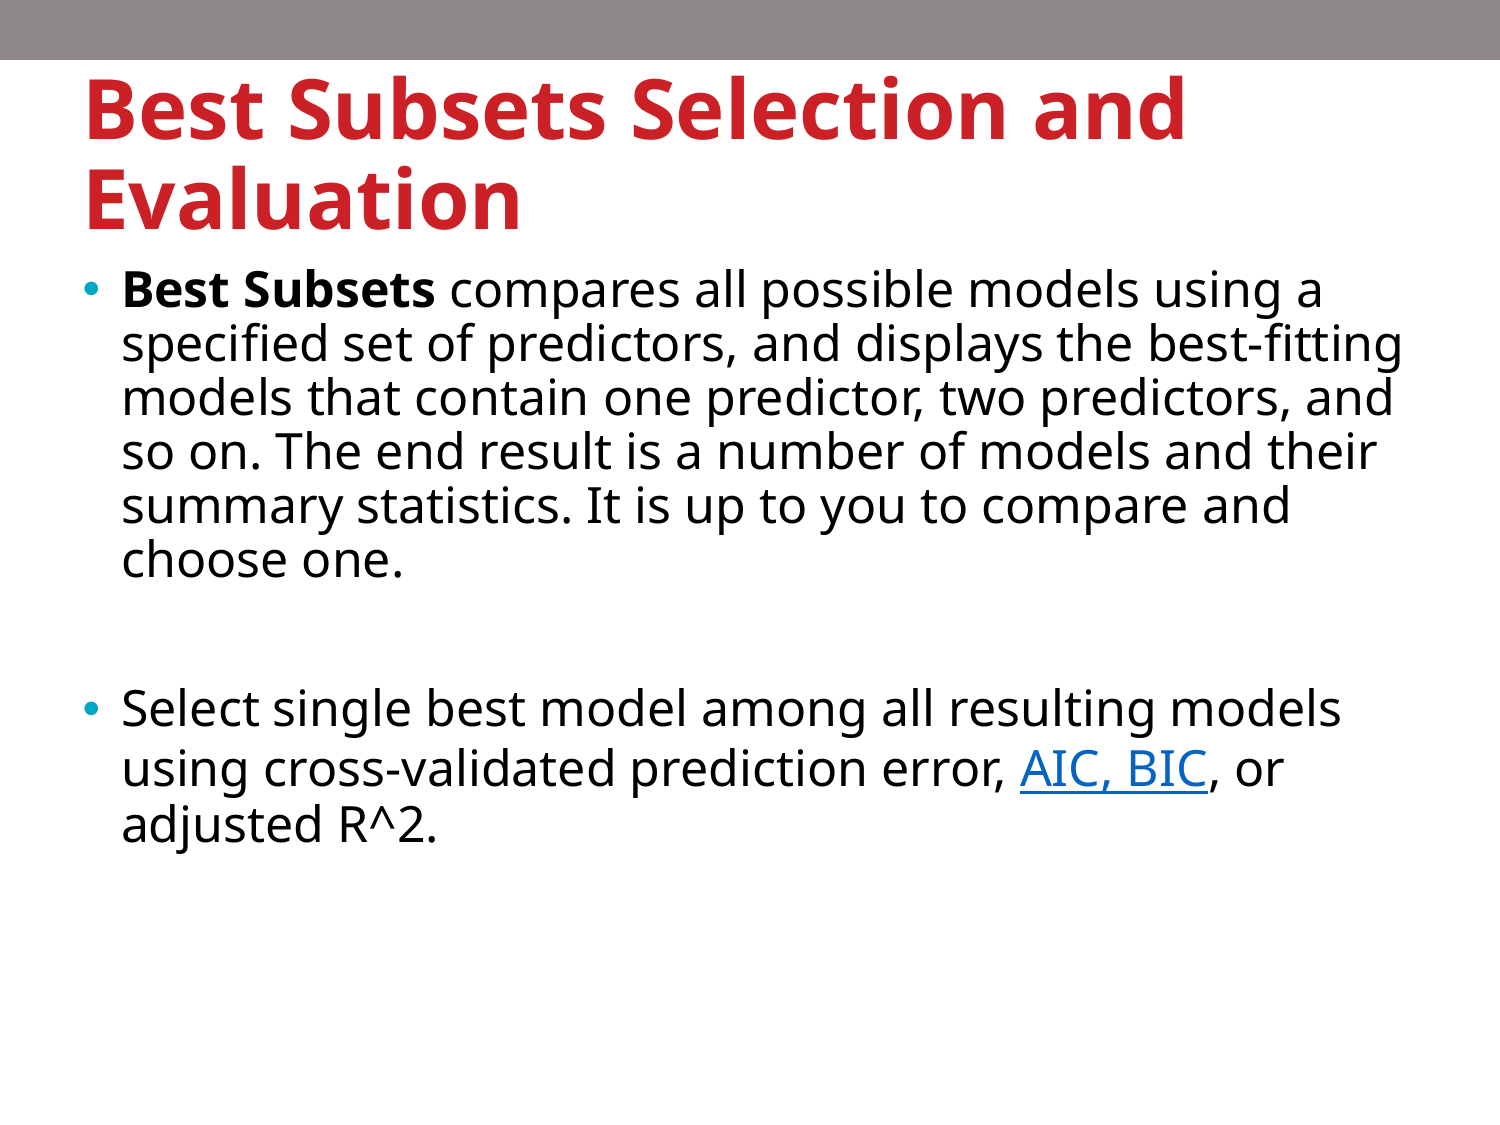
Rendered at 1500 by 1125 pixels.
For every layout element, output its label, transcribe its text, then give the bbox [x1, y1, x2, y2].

title Best Subsets Selection and Evaluation [75, 59, 1425, 167]
list Best Subsets compares all possible models using a specified set of predictors, and displays the best-fitting models that contain one predictor, two predictors, and so on. The end result is a number of models and their summary statistics. It is up to you to compare and choose one. Select single best model among all resulting models using cross-validated prediction error, AIC, BIC, or adjusted R^2. [75, 256, 1425, 1125]
